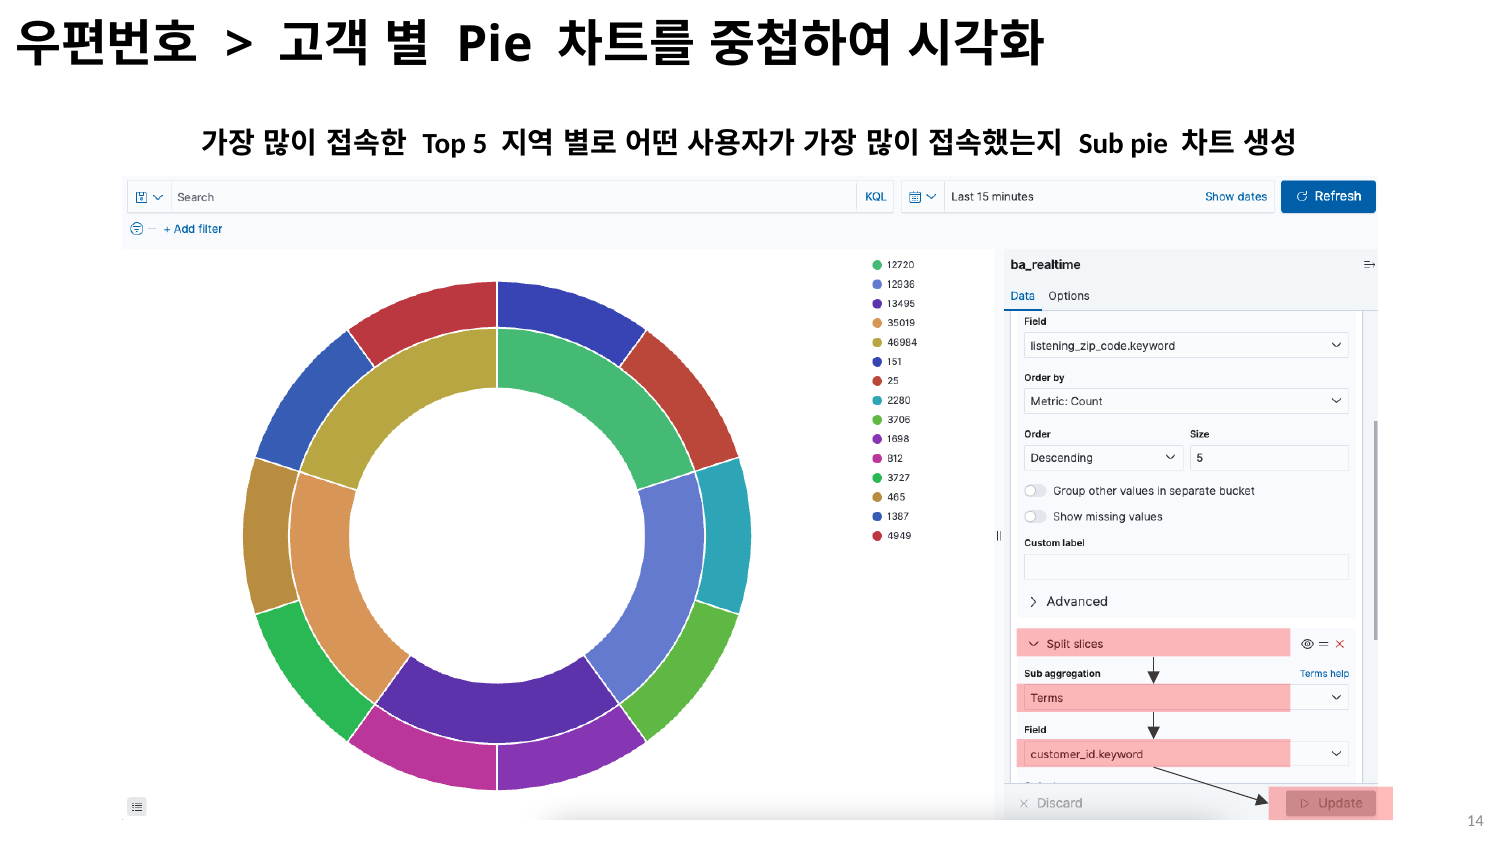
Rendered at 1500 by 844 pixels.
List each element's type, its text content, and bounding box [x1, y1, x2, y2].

slide_number 14 [1392, 797, 1499, 843]
picture [122, 176, 1378, 821]
title 우편번호 > 고객 별 Pie 차트를 중첩하여 시각화 [0, 0, 1500, 80]
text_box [1153, 767, 1269, 804]
list 가장 많이 접속한 Top 5 지역 별로 어떤 사용자가 가장 많이 접속했는지 Sub pie 차트 생성 [0, 121, 1500, 167]
text_box [1378, 786, 1394, 821]
